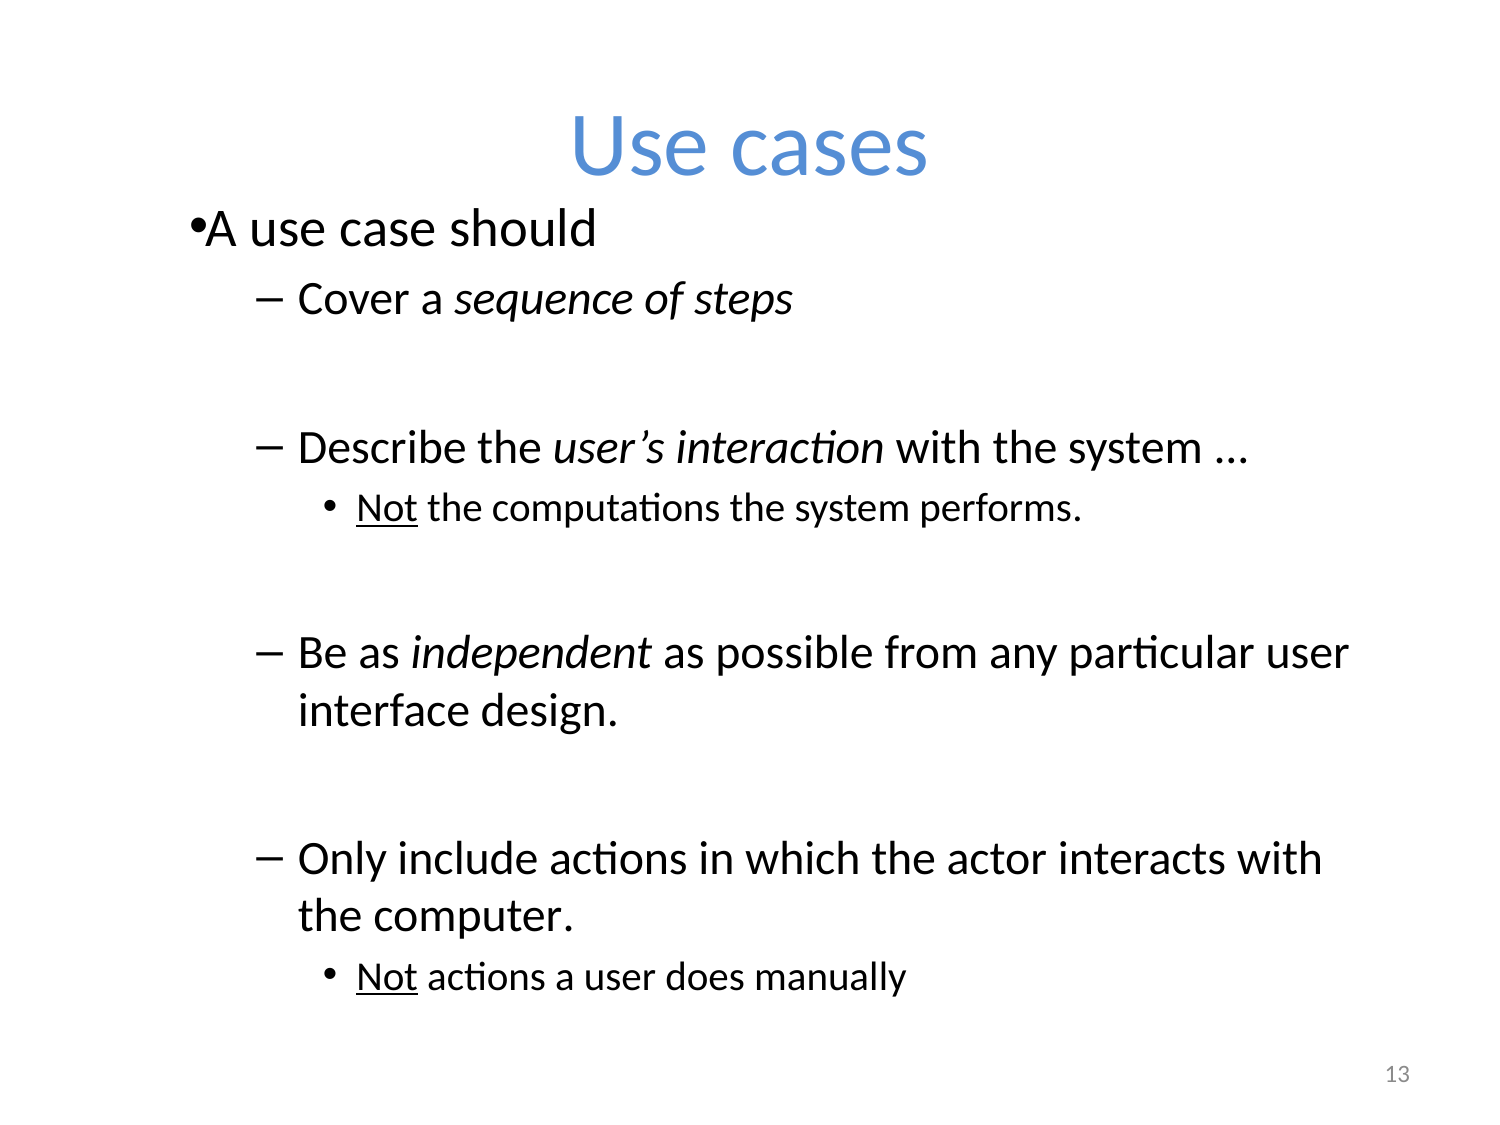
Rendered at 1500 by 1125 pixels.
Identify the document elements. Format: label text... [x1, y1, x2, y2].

list A use case should Cover a sequence of steps Describe the user’s interaction with the system ... Not the computations the system performs. Be as independent as possible from any particular user interface design. Only include actions in which the actor interacts with the computer. Not actions a user does manually [174, 184, 1413, 1013]
title Use cases [75, 45, 1425, 233]
slide_number 13 [1074, 1042, 1425, 1103]
